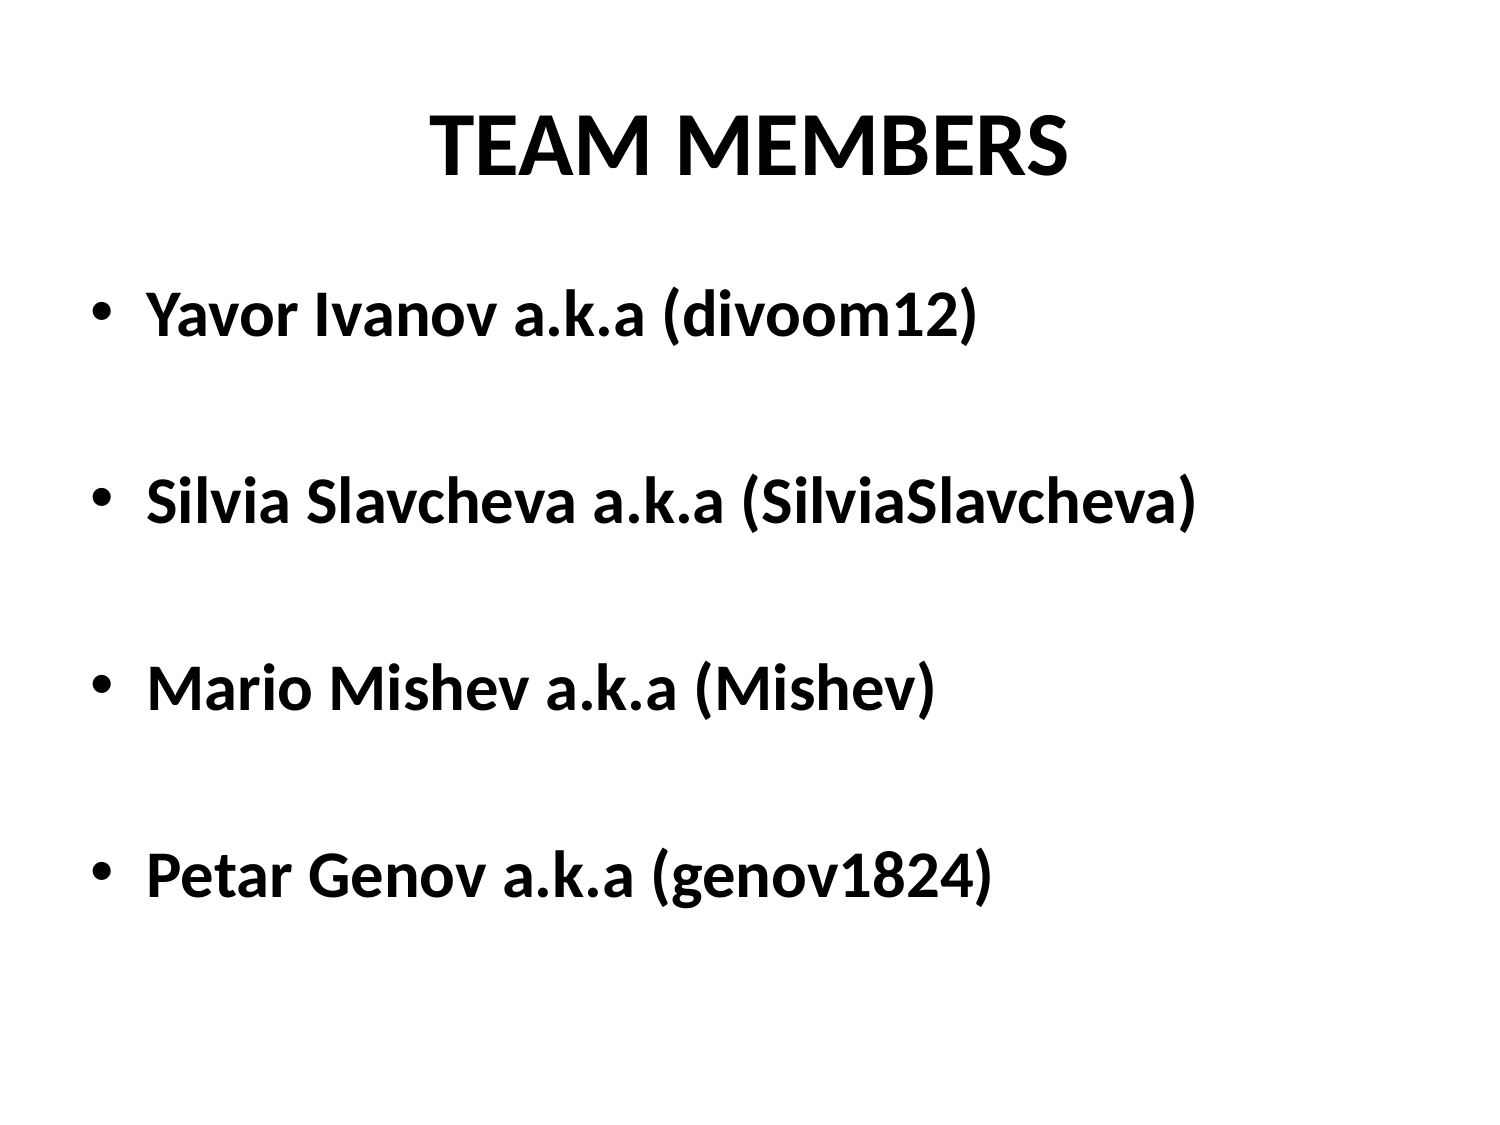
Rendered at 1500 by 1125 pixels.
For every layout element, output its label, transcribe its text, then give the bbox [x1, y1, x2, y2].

list Yavor Ivanov a.k.a (divoom12) Silvia Slavcheva a.k.a (SilviaSlavcheva) Mario Mishev a.k.a (Mishev) Petar Genov a.k.a (genov1824) [75, 262, 1425, 1005]
title Team Members [75, 45, 1425, 233]
